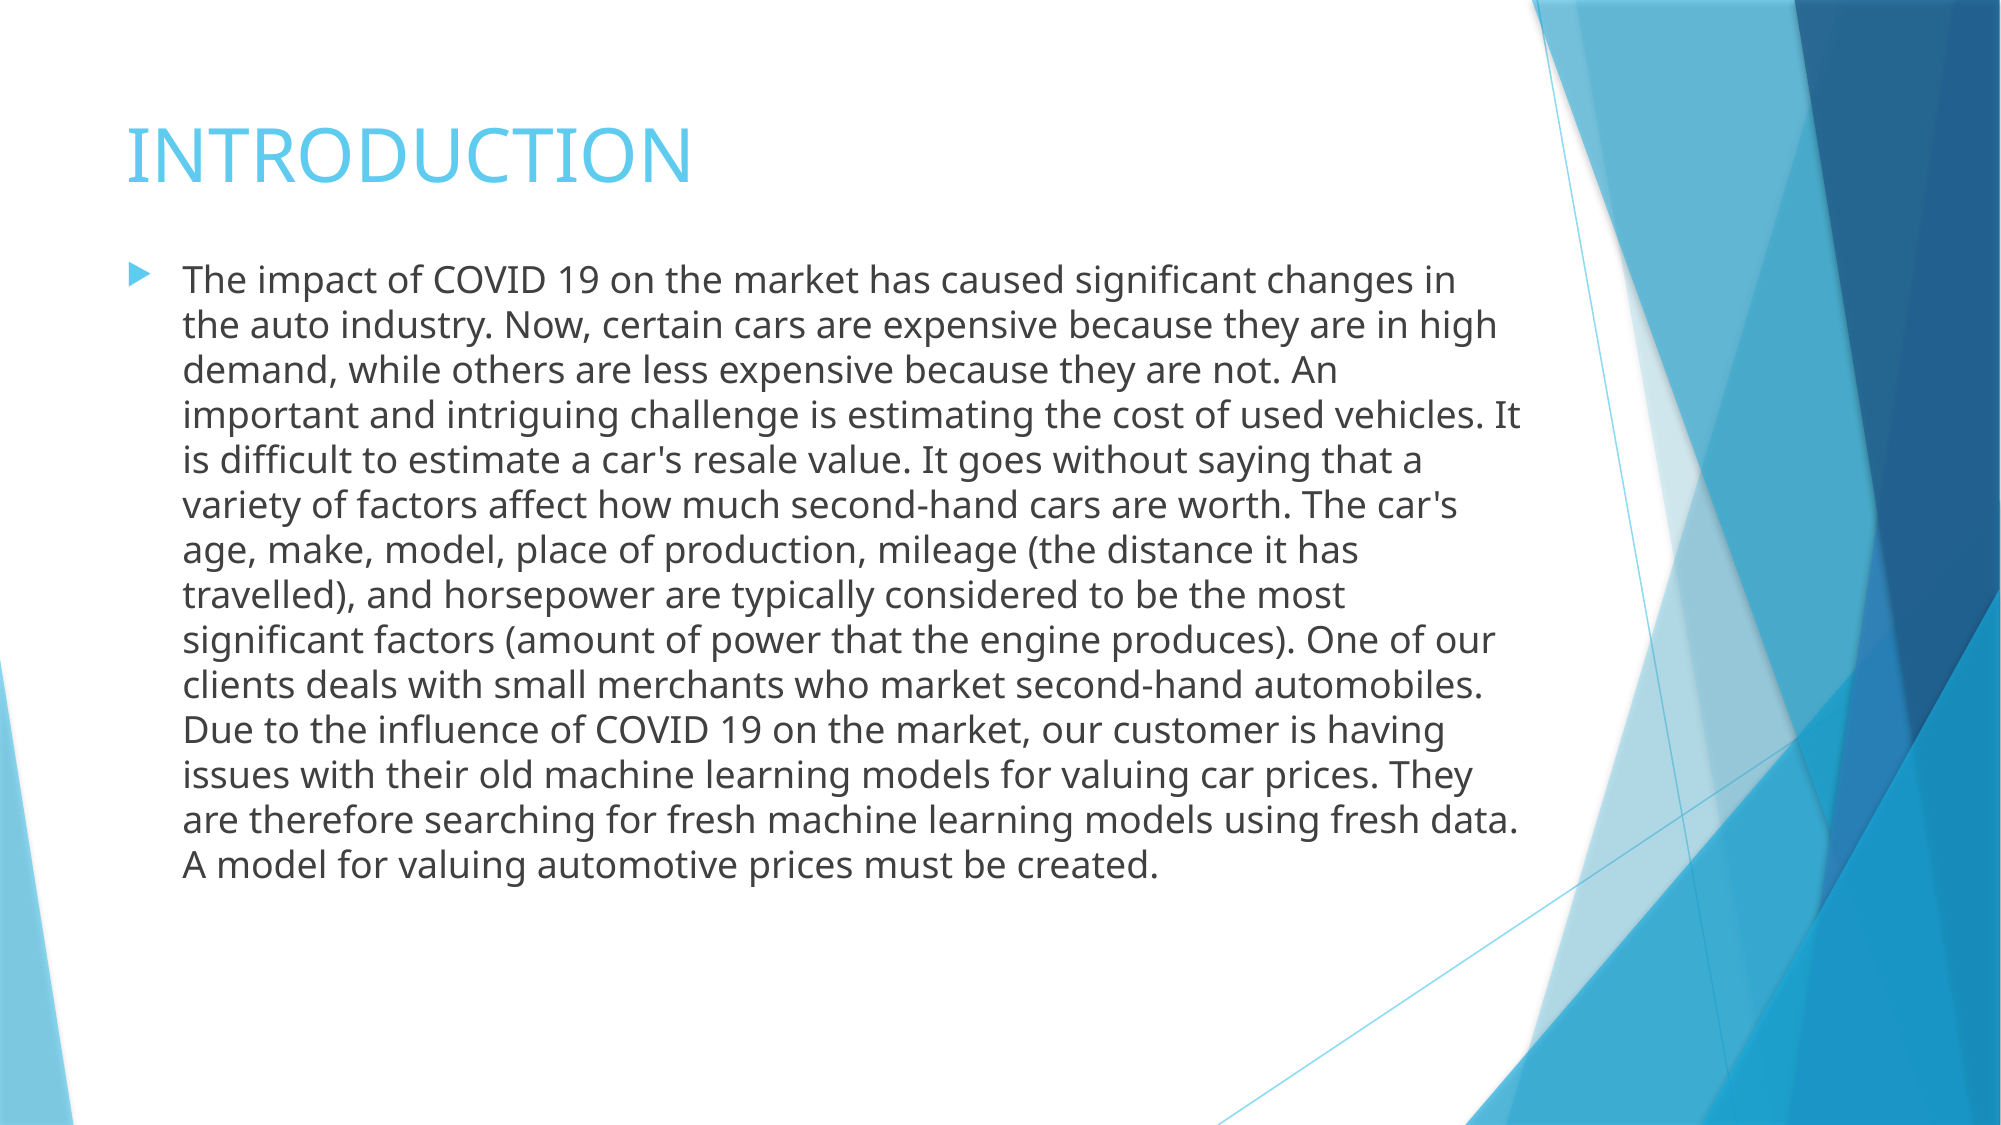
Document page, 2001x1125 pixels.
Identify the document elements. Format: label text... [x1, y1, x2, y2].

list The impact of COVID 19 on the market has caused significant changes in the auto industry. Now, certain cars are expensive because they are in high demand, while others are less expensive because they are not. An important and intriguing challenge is estimating the cost of used vehicles. It is difficult to estimate a car's resale value. It goes without saying that a variety of factors affect how much second-hand cars are worth. The car's age, make, model, place of production, mileage (the distance it has travelled), and horsepower are typically considered to be the most significant factors (amount of power that the engine produces). One of our clients deals with small merchants who market second-hand automobiles. Due to the influence of COVID 19 on the market, our customer is having issues with their old machine learning models for valuing car prices. They are therefore searching for fresh machine learning models using fresh data. A model for valuing automotive prices must be created. [111, 248, 1541, 1023]
title INTRODUCTION [111, 99, 1522, 248]
